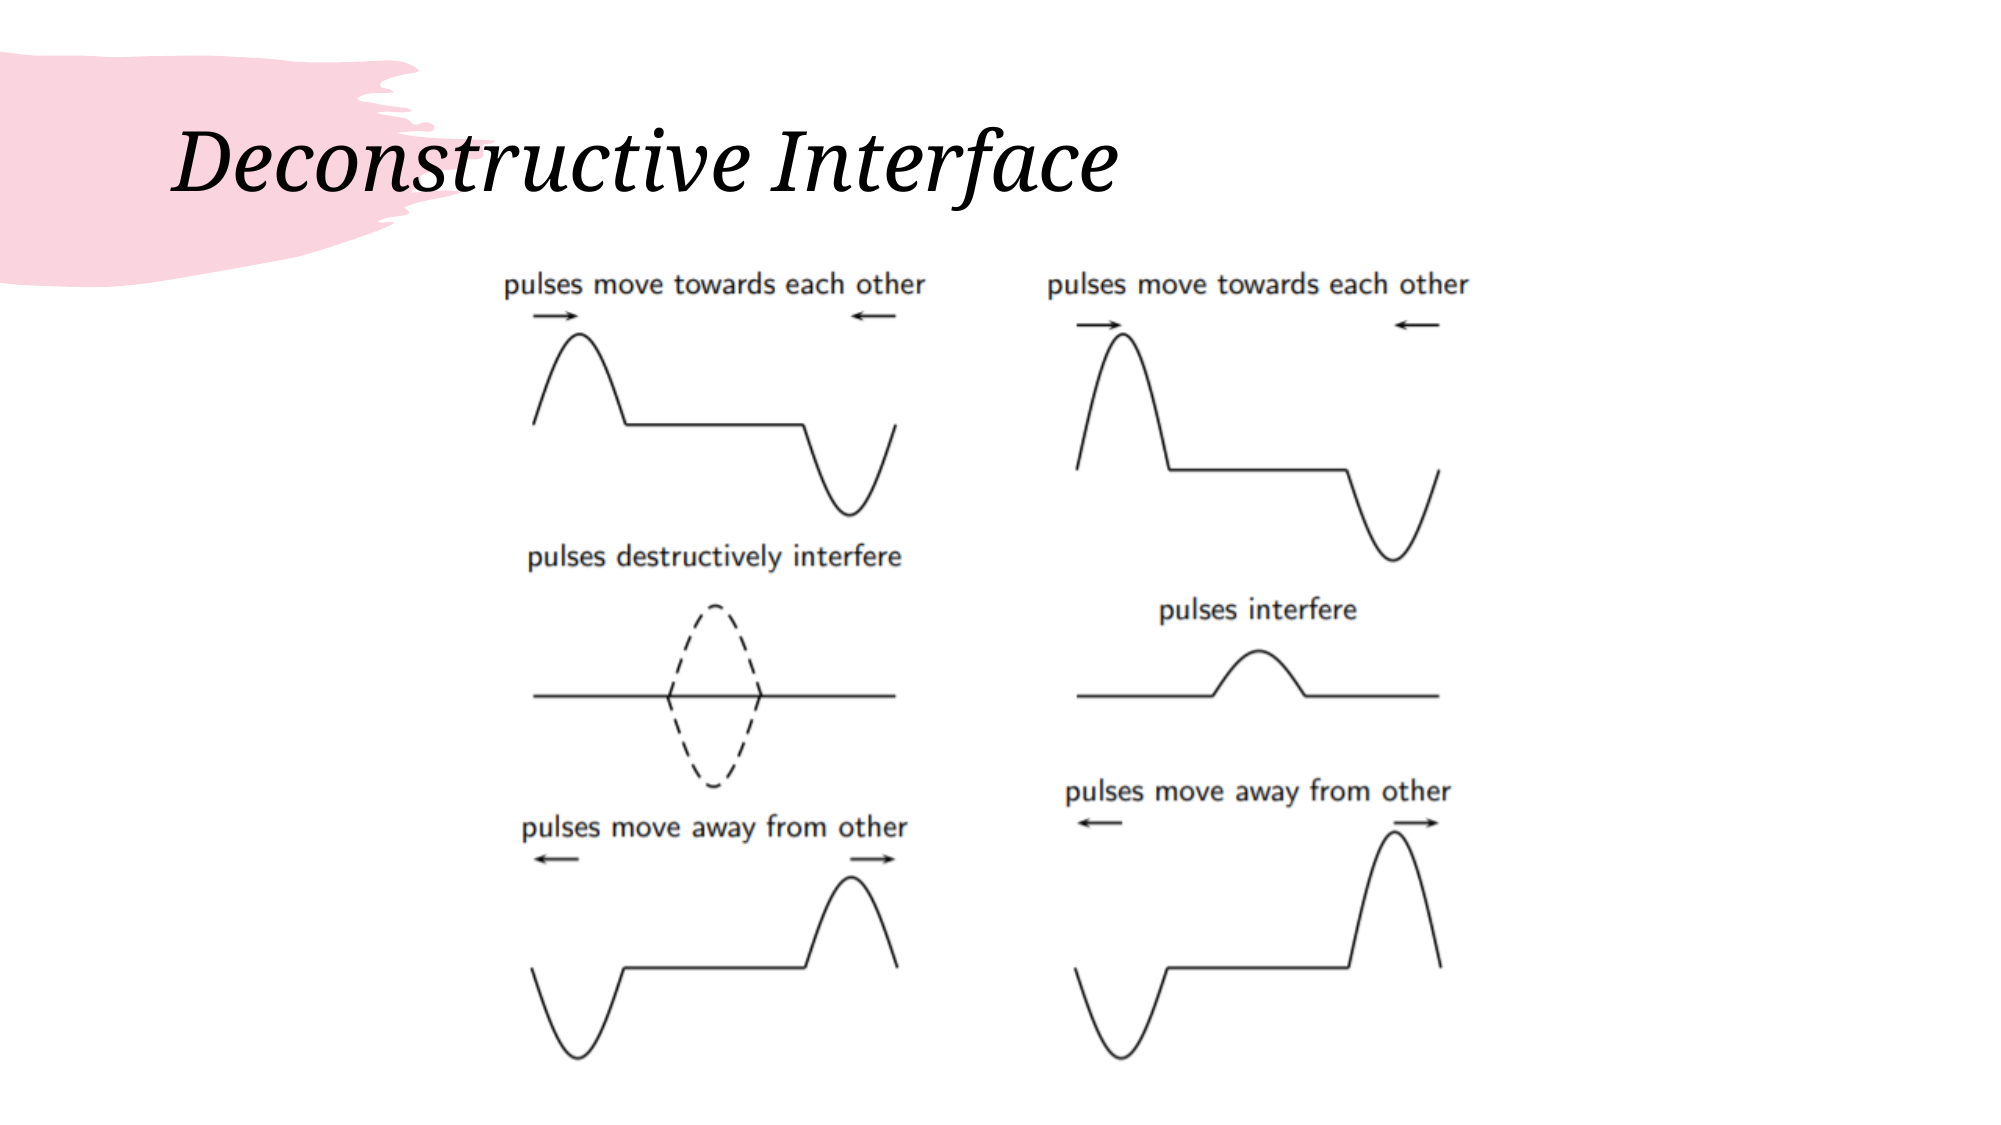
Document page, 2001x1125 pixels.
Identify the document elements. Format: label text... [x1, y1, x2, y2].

title Deconstructive Interface [157, 56, 1883, 274]
picture [459, 250, 1515, 1085]
